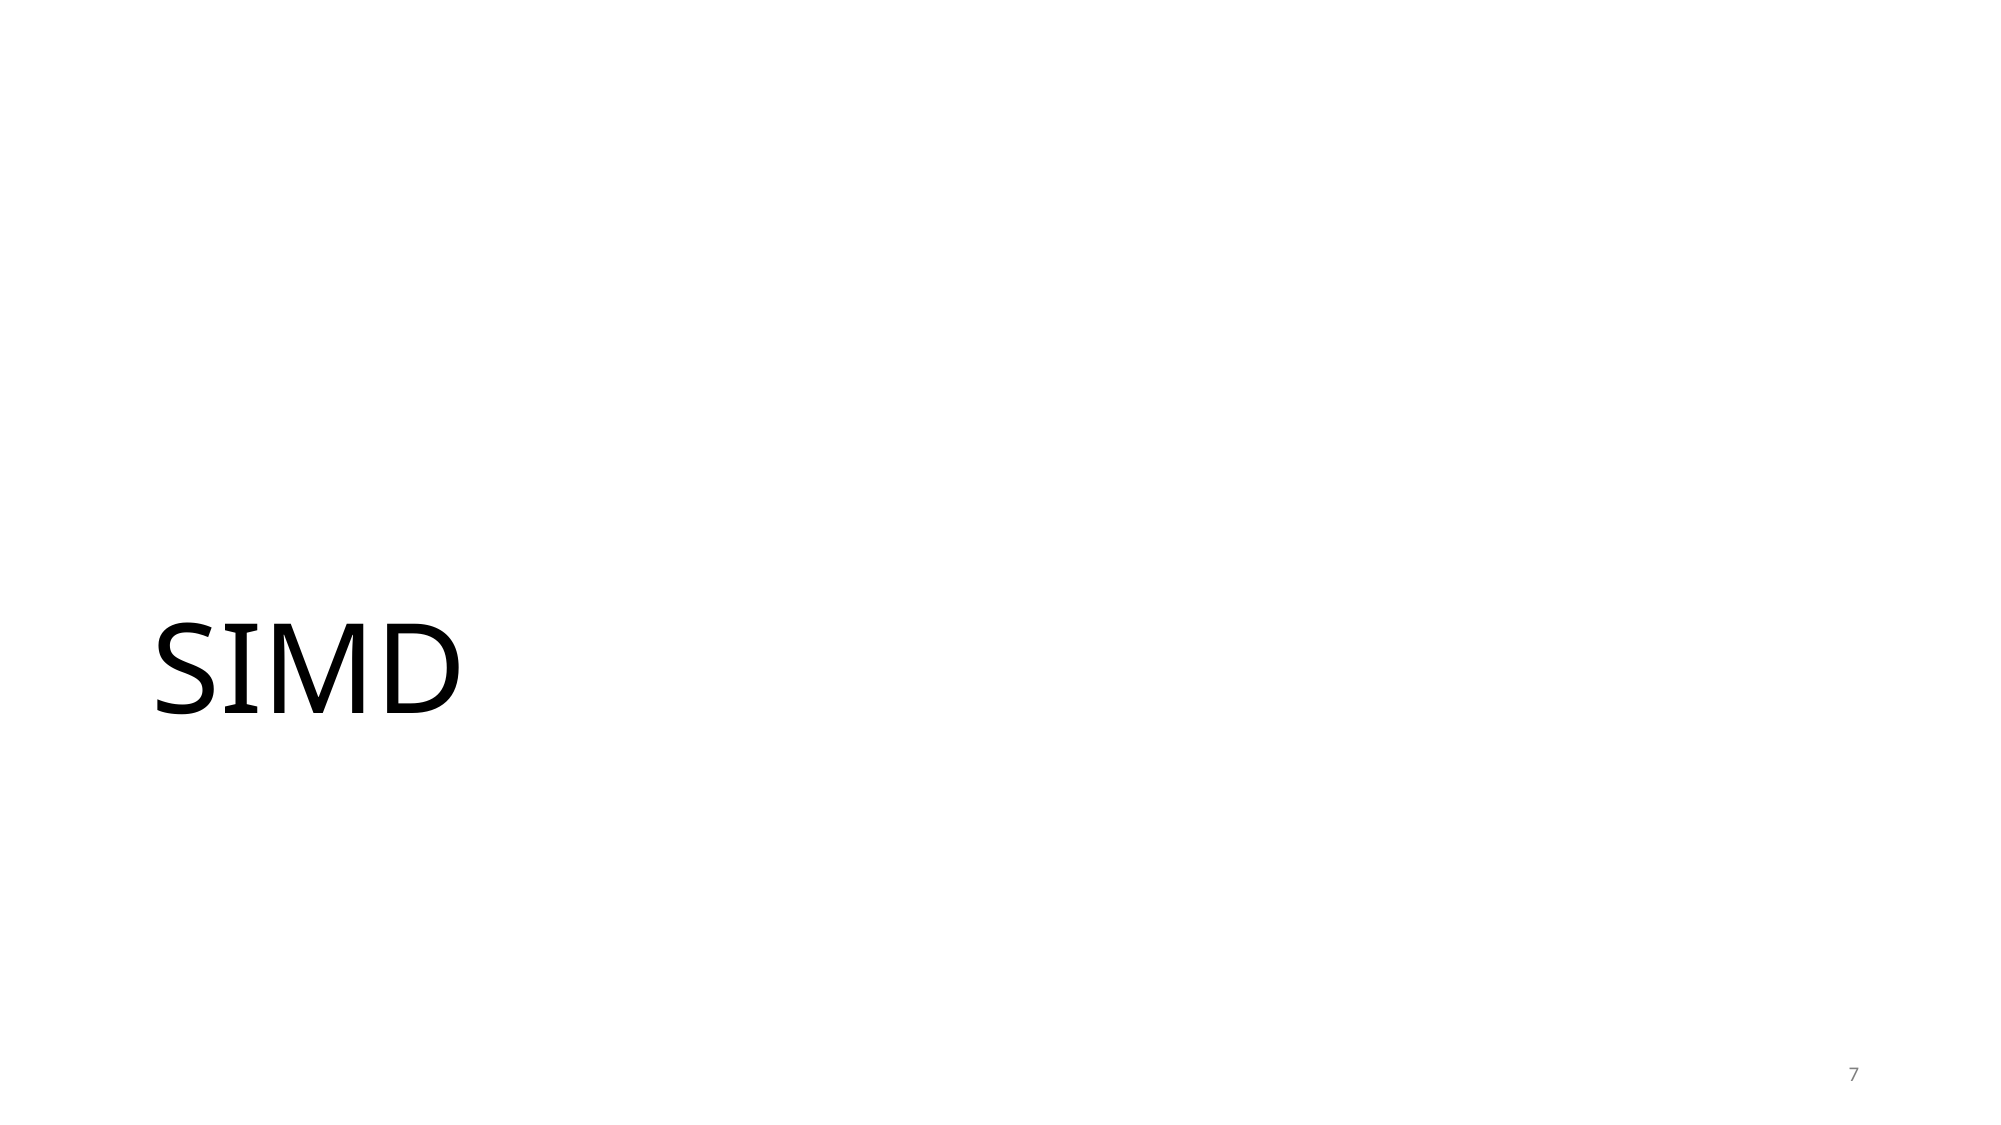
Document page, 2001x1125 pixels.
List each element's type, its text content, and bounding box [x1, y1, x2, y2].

title SIMD [136, 280, 1862, 749]
